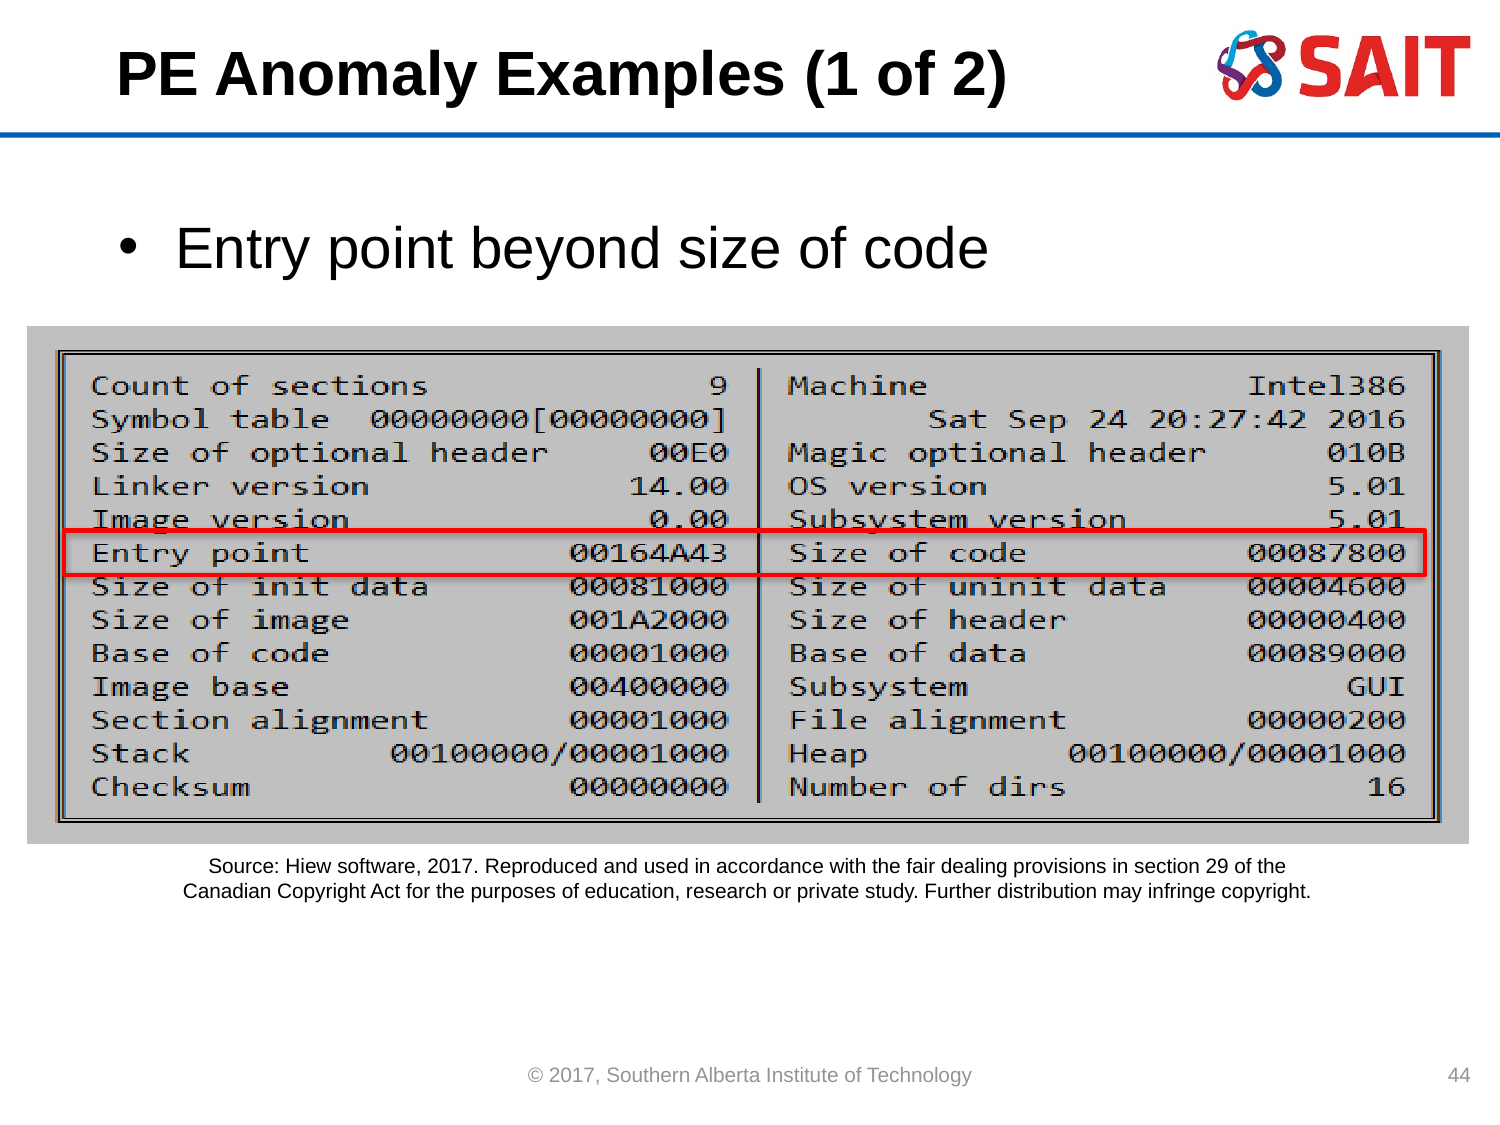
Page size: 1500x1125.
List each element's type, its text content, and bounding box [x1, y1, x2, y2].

picture [1187, 0, 1500, 130]
title PE Anomaly Examples (1 of 2) [101, 25, 1200, 129]
list Entry point beyond size of code [104, 202, 1391, 284]
list Entry point beyond size of code [104, 892, 1391, 1018]
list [26, 286, 1469, 884]
